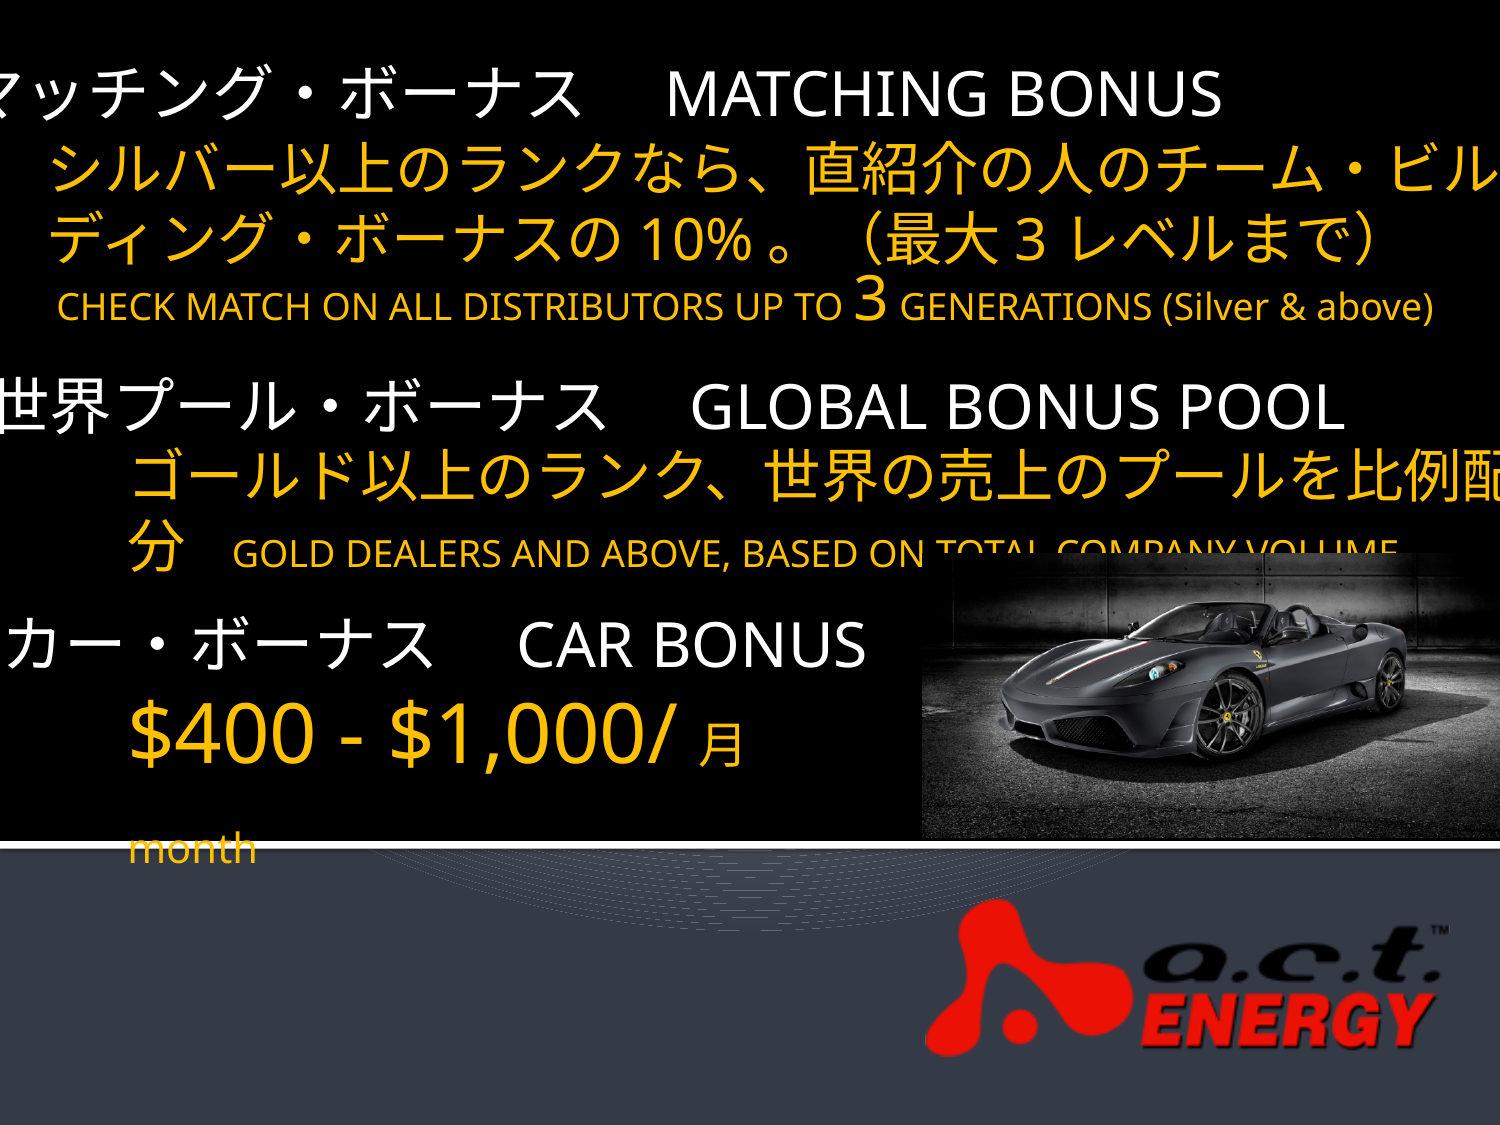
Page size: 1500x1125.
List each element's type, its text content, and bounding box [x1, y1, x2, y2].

text_box $400 - $1,000/月month [112, 672, 863, 888]
text_box シルバー以上のランクなら、直紹介の人のチーム・ビル ディング・ボーナスの10%。（最大3レベルまで） CHECK MATCH ON ALL DISTRIBUTORS UP TO 3 GENERATIONS (Silver & above) [31, 125, 1500, 340]
text_box 4. 世界プール・ボーナス GLOBAL BONUS POOL [0, 359, 1500, 450]
picture [922, 553, 1500, 838]
text_box 3. マッチング・ボーナス MATCHING BONUS [0, 46, 1408, 137]
text_box ゴールド以上のランク、世界の売上のプールを比例配分 GOLD DEALERS AND ABOVE, BASED ON TOTAL COMPANY VOLUME [112, 432, 1500, 587]
text_box 5. カー・ボーナス CAR BONUS [0, 597, 916, 688]
picture [924, 899, 1453, 1057]
